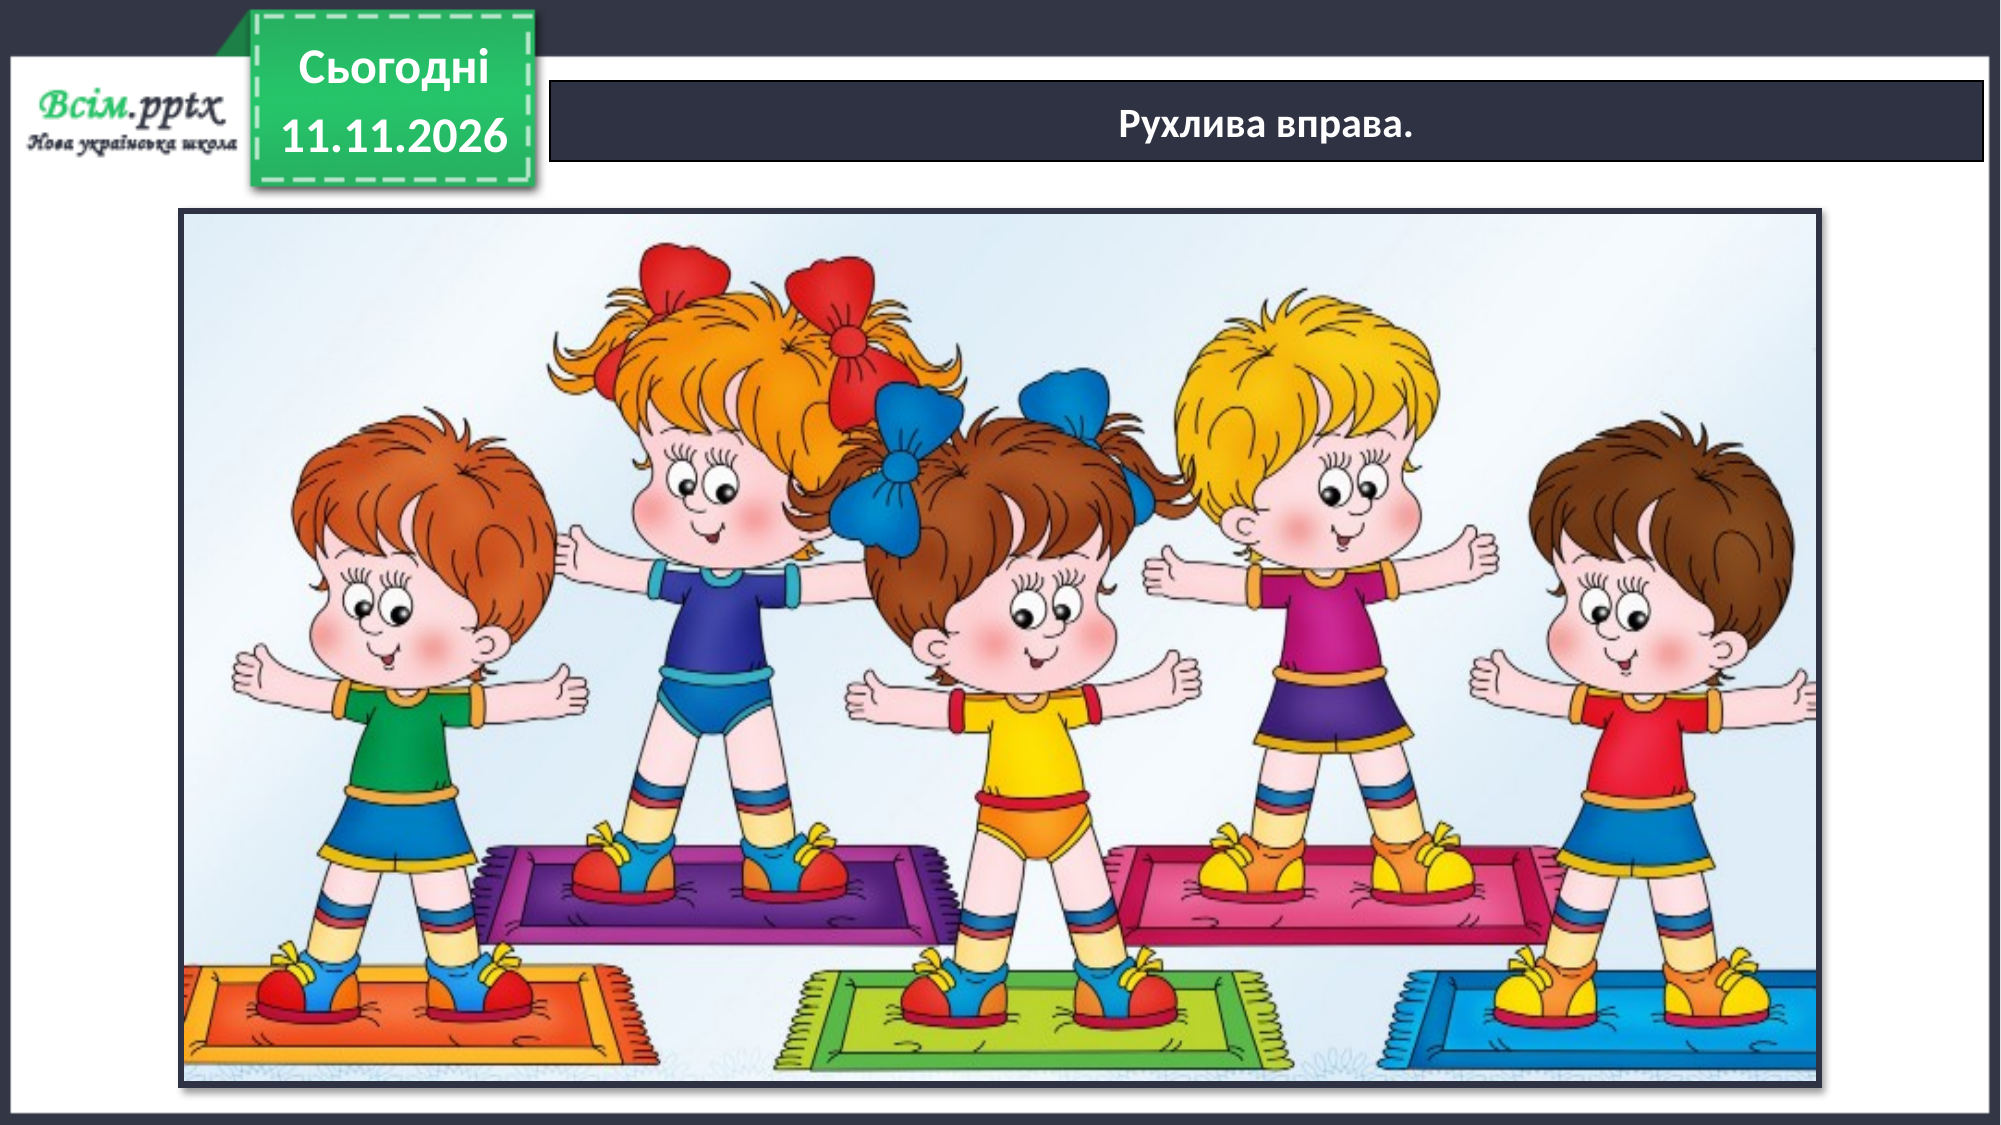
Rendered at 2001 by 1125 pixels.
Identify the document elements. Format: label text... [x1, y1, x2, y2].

text_box Рухлива вправа. [549, 80, 1984, 162]
text_box 01.02.2022 [263, 101, 524, 164]
picture [0, 0, 2001, 1125]
text_box Сьогодні [284, 26, 535, 101]
